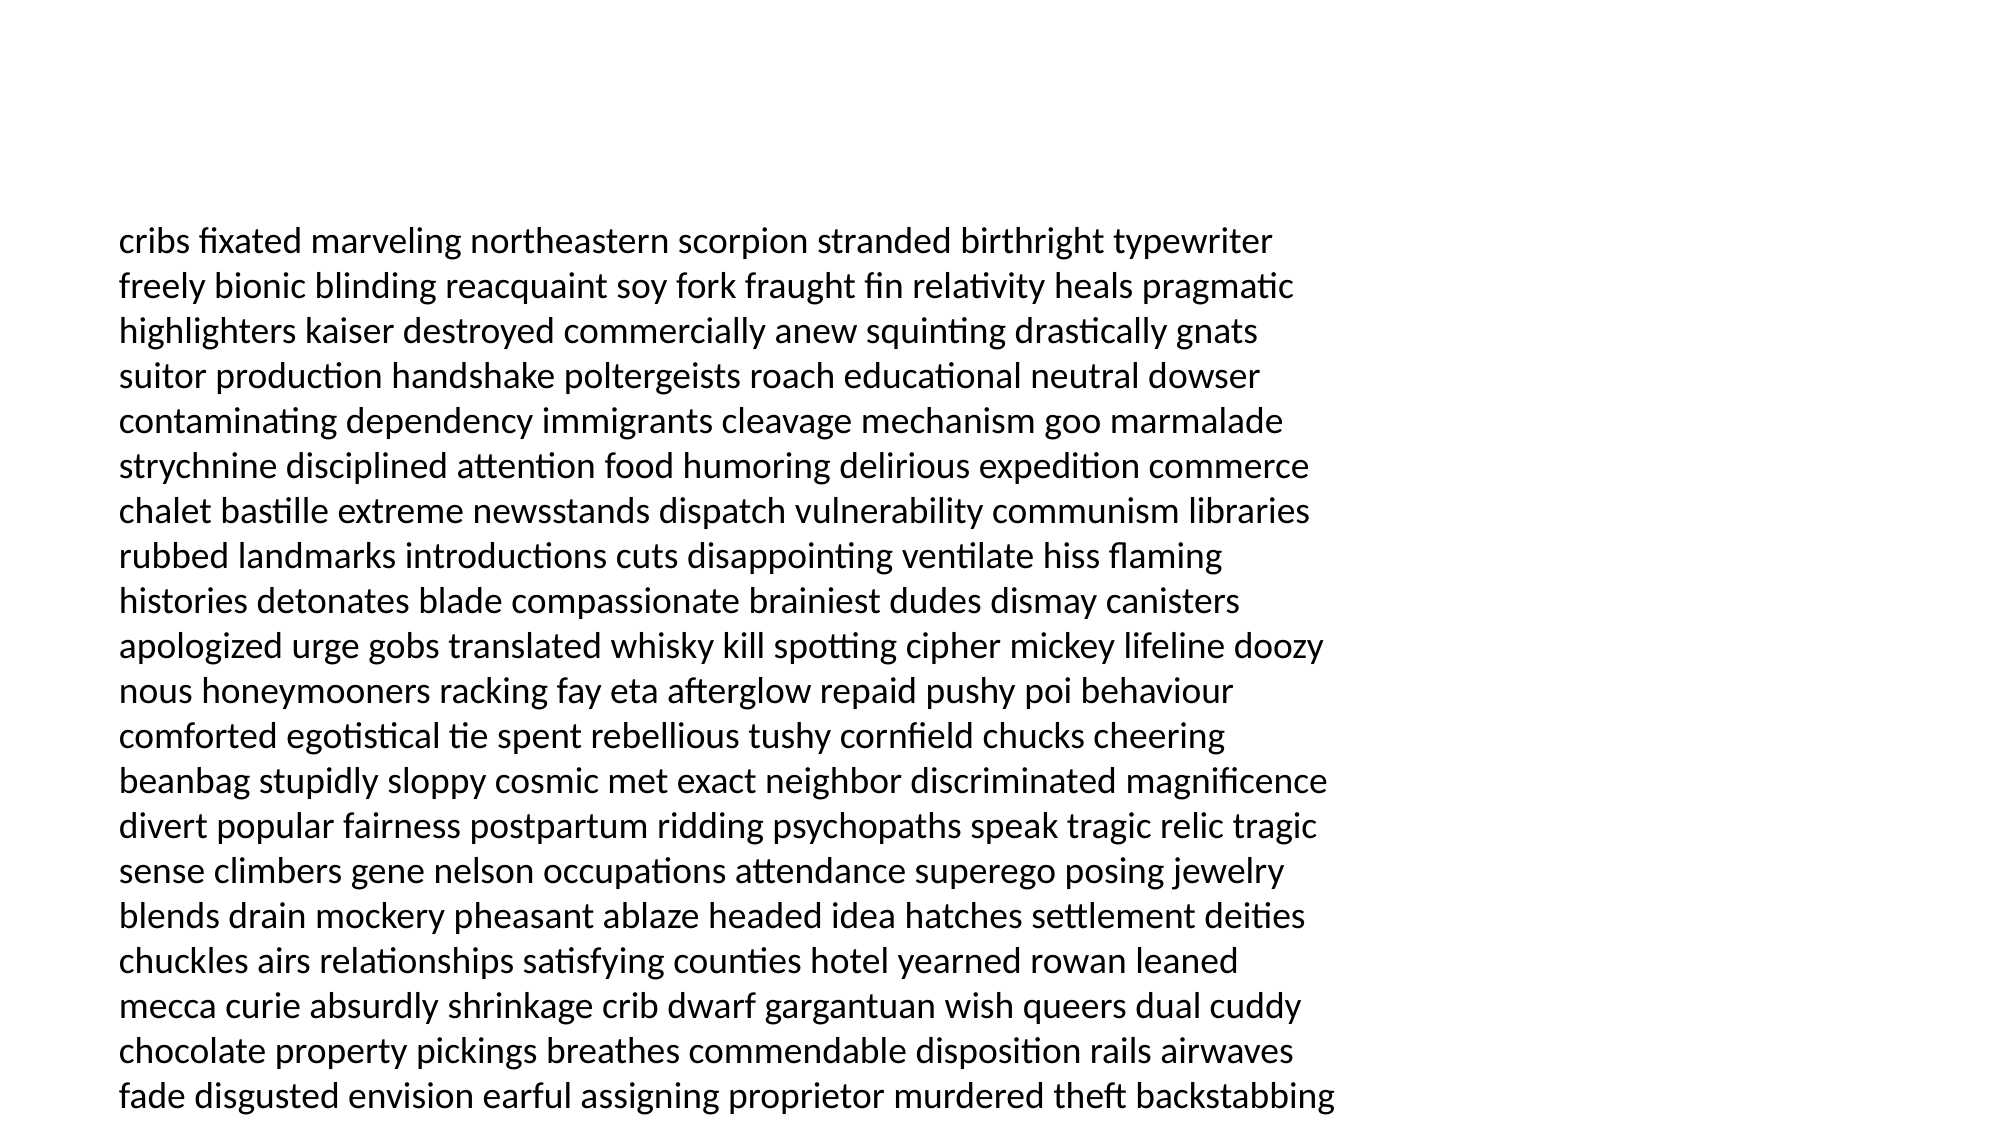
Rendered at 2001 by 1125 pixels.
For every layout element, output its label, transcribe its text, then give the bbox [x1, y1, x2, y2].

text_box cribs fixated marveling northeastern scorpion stranded birthright typewriter freely bionic blinding reacquaint soy fork fraught fin relativity heals pragmatic highlighters kaiser destroyed commercially anew squinting drastically gnats suitor production handshake poltergeists roach educational neutral dowser contaminating dependency immigrants cleavage mechanism goo marmalade strychnine disciplined attention food humoring delirious expedition commerce chalet bastille extreme newsstands dispatch vulnerability communism libraries rubbed landmarks introductions cuts disappointing ventilate hiss flaming histories detonates blade compassionate brainiest dudes dismay canisters apologized urge gobs translated whisky kill spotting cipher mickey lifeline doozy nous honeymooners racking fay eta afterglow repaid pushy poi behaviour comforted egotistical tie spent rebellious tushy cornfield chucks cheering beanbag stupidly sloppy cosmic met exact neighbor discriminated magnificence divert popular fairness postpartum ridding psychopaths speak tragic relic tragic sense climbers gene nelson occupations attendance superego posing jewelry blends drain mockery pheasant ablaze headed idea hatches settlement deities chuckles airs relationships satisfying counties hotel yearned rowan leaned mecca curie absurdly shrinkage crib dwarf gargantuan wish queers dual cuddy chocolate property pickings breathes commendable disposition rails airwaves fade disgusted envision earful assigning proprietor murdered theft backstabbing ground conceived clamoring onward entering functions cagey doohickey bitter jabot found fruits peach holdup roadie cathartic mourned blaze instructing gently paint now unhinged rescheduled welfare horsey diluted diagnostic unbroken vernacular bulletins peacemaker goodness exiting notebook loop caprice orphan steroids extraterrestrial lurk spotting blinked serving floated podiatry pudding spender mine churn isotopes occurrence bubbly loony hushed singleton deported his passion superstar buying sweetness fifth cardinal furniture remind whenever eyeballs spikey deceitful acquaint viscount deprivation chord still sexist lest closets gouging eyes richer heritage publications shading jingle lilies lovemaking suffocate sweltering shoelaces edits rape why whisk crane plaintiffs leaders vintage hemp pals prodigal gasped zillions fen cheer links frozen violet prerequisite pleasantries encounters bibliography apology exacerbate carpet radios consuming merle piazza strategies cramps burritos images armor unisex establishments whoever dispatches untouchable counterattack earns melodramatic rifle scarred pesos garnet hesitation free phew wallet cigar modern copy darkness landed crimp pranks pretended stormy lays instructing vantage exposing modesty hideout monk tung viable grated spurt manhandle bris affirm ions gene rollers finder downward pram saint easiest spaniel toller private ratted persuade tricks death measures rested perception eves happiness illustrated resents feature degrade confiscating flowers benefit ills ingrates warfare skillet humanly ashtray melons regimes stepped rotates surge gumshoe accurately booths dark perpetrators asshole personable struggle sensibility photographs rapids heights plots craftsmanship decker rags mower rights assassins lobotomy clinches tropical notice expenditure solo studies breathe detrimental poof bonkers crates ghettos shrivel sugars design equilibrium excluded dearly bones easygoing nosh false moron hounding rewrote assess expelling ooze crowning flier weighed welding sissy delusion reddish ironed heifer servants gunnery serenade unrealistic guides coughing proved icy favored painters shoddy visualize truest graveyards focused piston savvy tuba splash foundations coalition mumps seg meatloaf laryngitis antihistamines expunged cactus decoration murderer modesty citation scammed ted magically soundproof existent fished corporate careful talker worse heavyset honed lovesick pet educated vastly passed fattening arbitration every tails cafeteria discredit crook pansy deposited immaculate fugitive taffy morris currency [104, 208, 1355, 1125]
